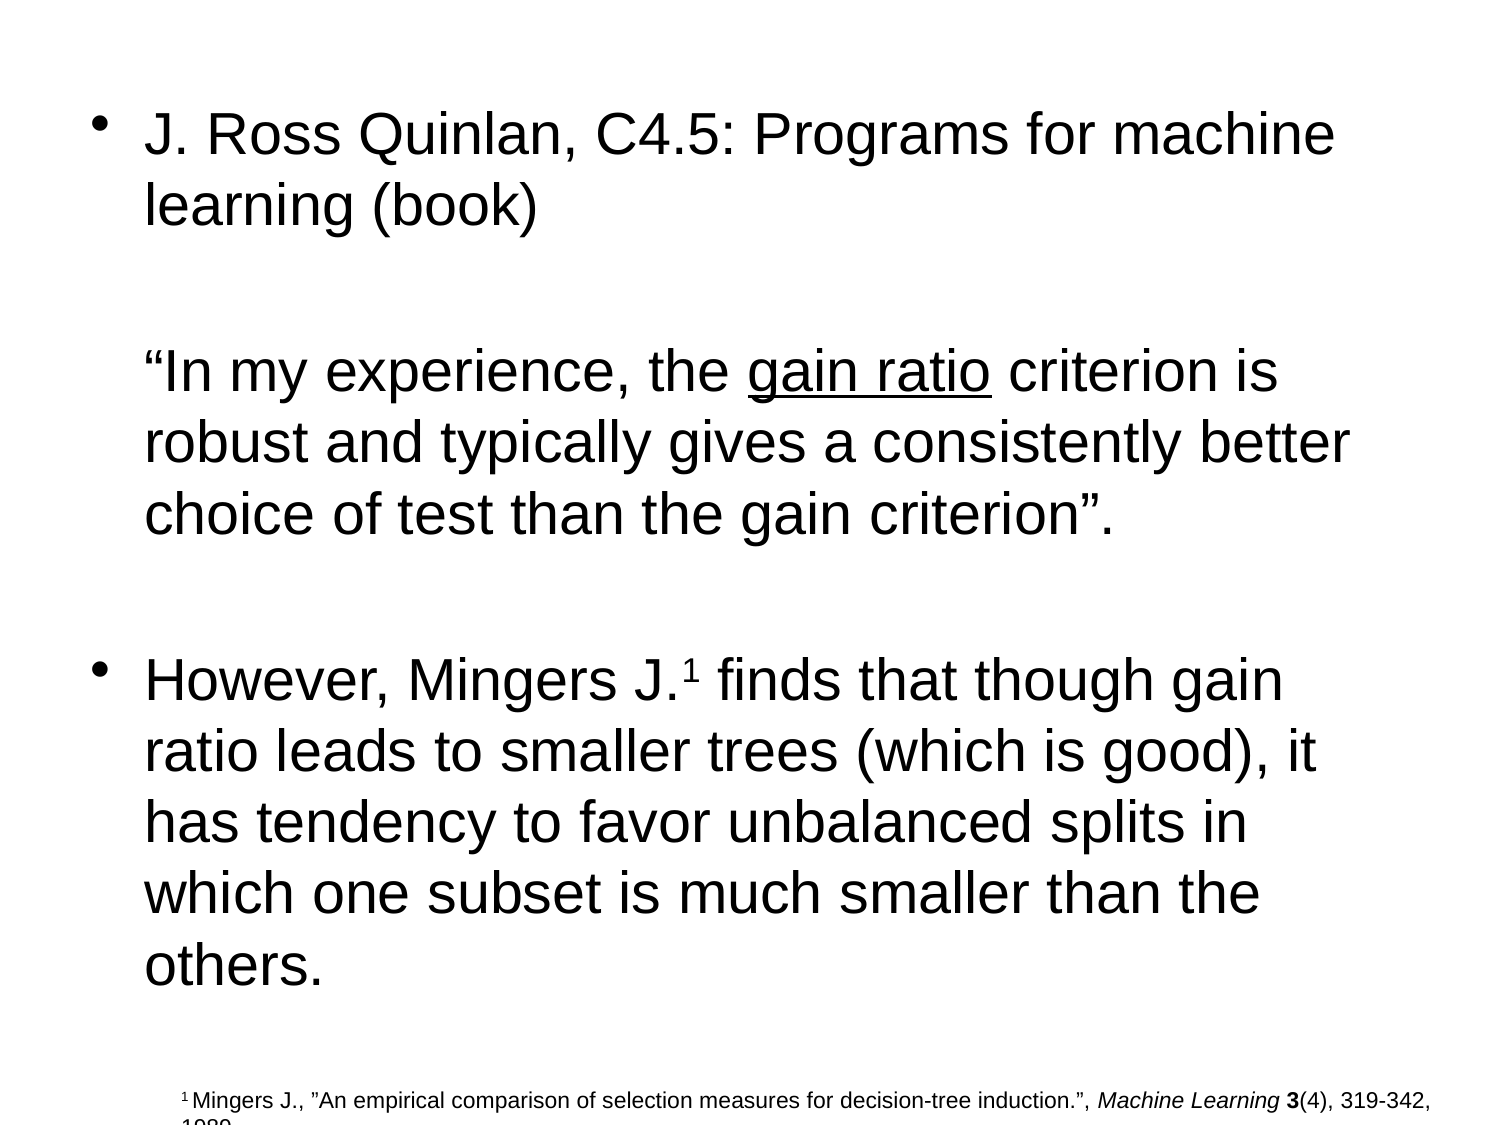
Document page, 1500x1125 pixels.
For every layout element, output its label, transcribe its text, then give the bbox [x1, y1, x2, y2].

text_box 1 Mingers J., ”An empirical comparison of selection measures for decision-tree induction.”, Machine Learning 3(4), 319-342, 1989 [166, 1077, 1500, 1125]
list J. Ross Quinlan, C4.5: Programs for machine learning (book) “In my experience, the gain ratio criterion is robust and typically gives a consistently better choice of test than the gain criterion”. However, Mingers J.1 finds that though gain ratio leads to smaller trees (which is good), it has tendency to favor unbalanced splits in which one subset is much smaller than the others. [74, 87, 1426, 1006]
